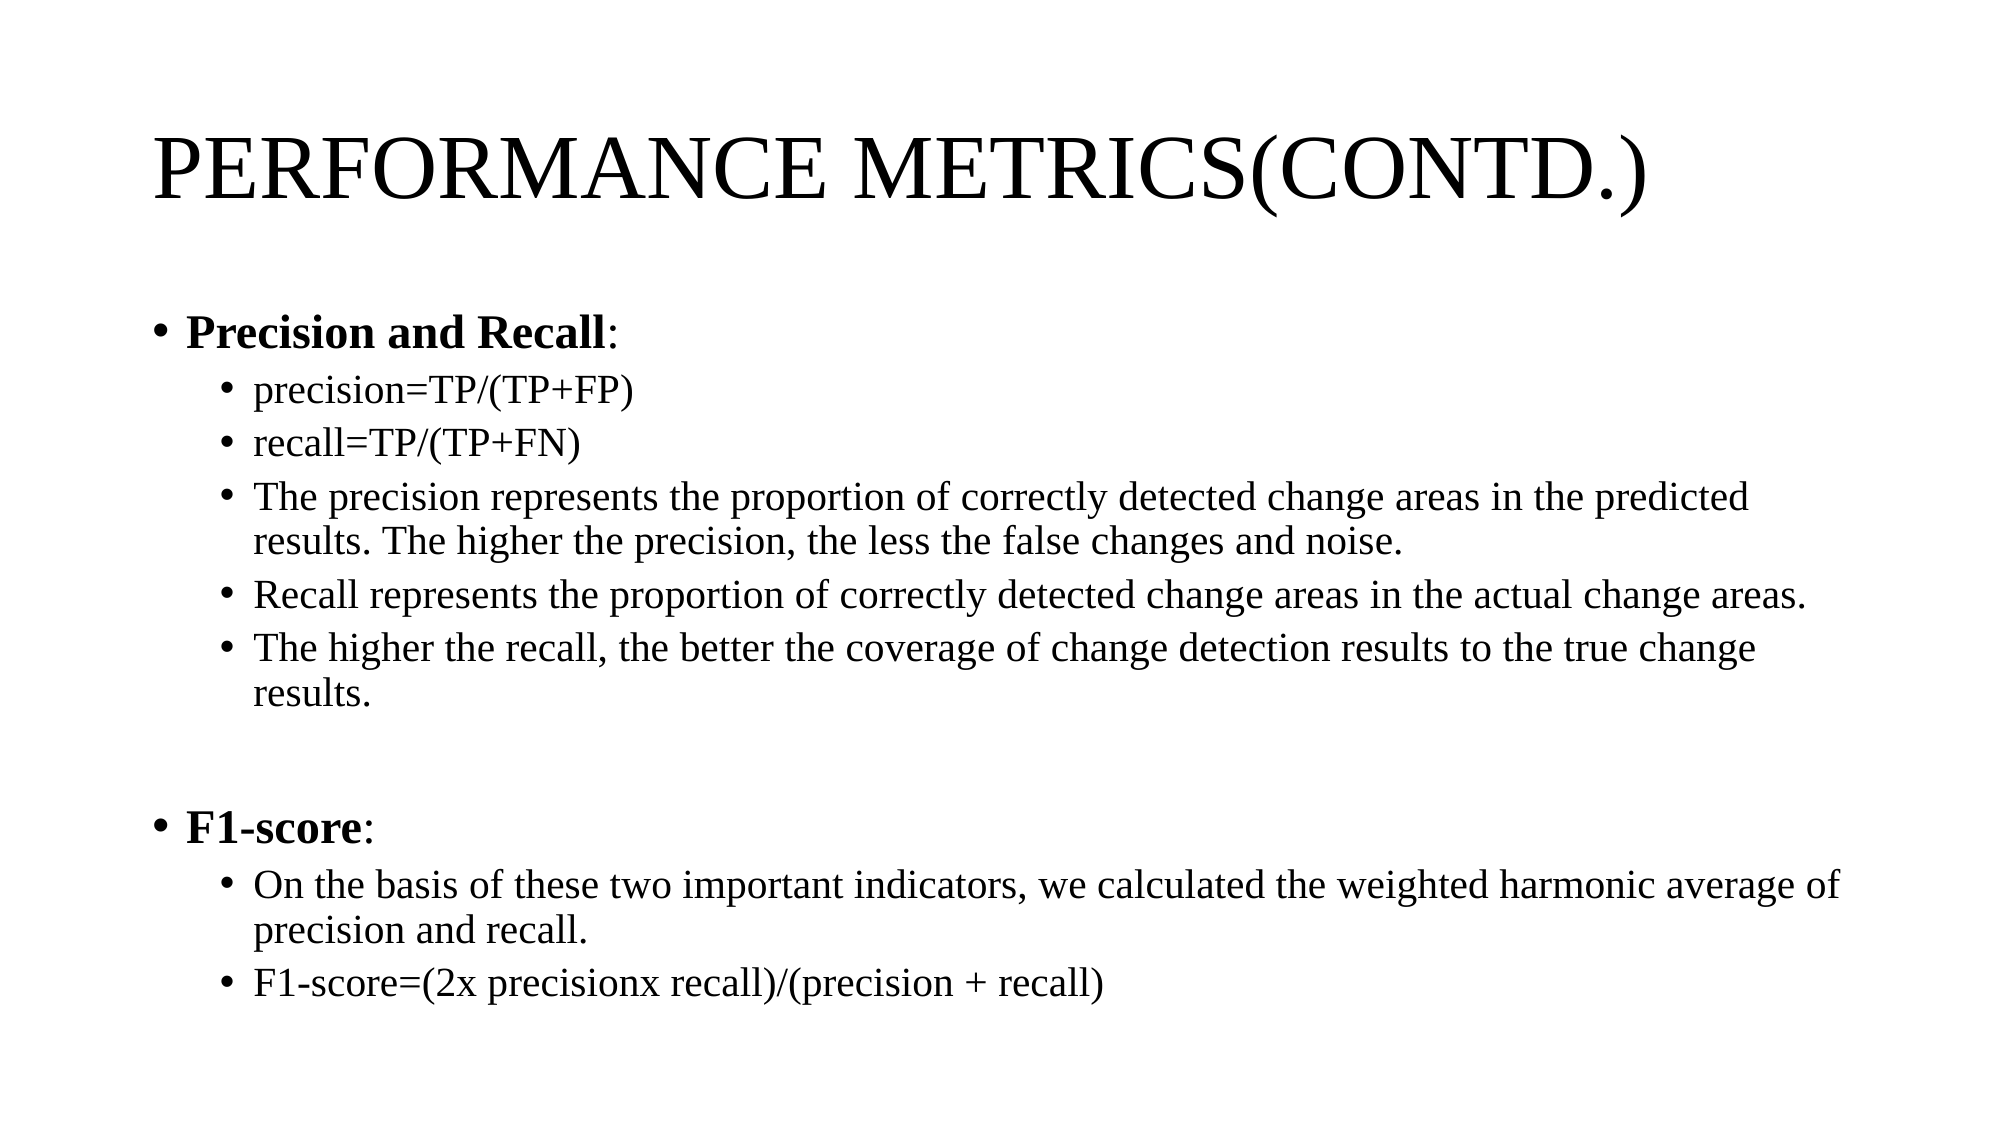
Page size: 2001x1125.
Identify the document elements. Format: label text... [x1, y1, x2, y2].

list Precision and Recall: precision=TP/(TP+FP) recall=TP/(TP+FN) The precision represents the proportion of correctly detected change areas in the predicted results. The higher the precision, the less the false changes and noise. Recall represents the proportion of correctly detected change areas in the actual change areas. The higher the recall, the better the coverage of change detection results to the true change results. F1-score: On the basis of these two important indicators, we calculated the weighted harmonic average of precision and recall. F1-score=(2x precisionx recall)/(precision + recall) [137, 299, 1863, 1014]
title PERFORMANCE METRICS(CONTD.) [137, 59, 1863, 278]
